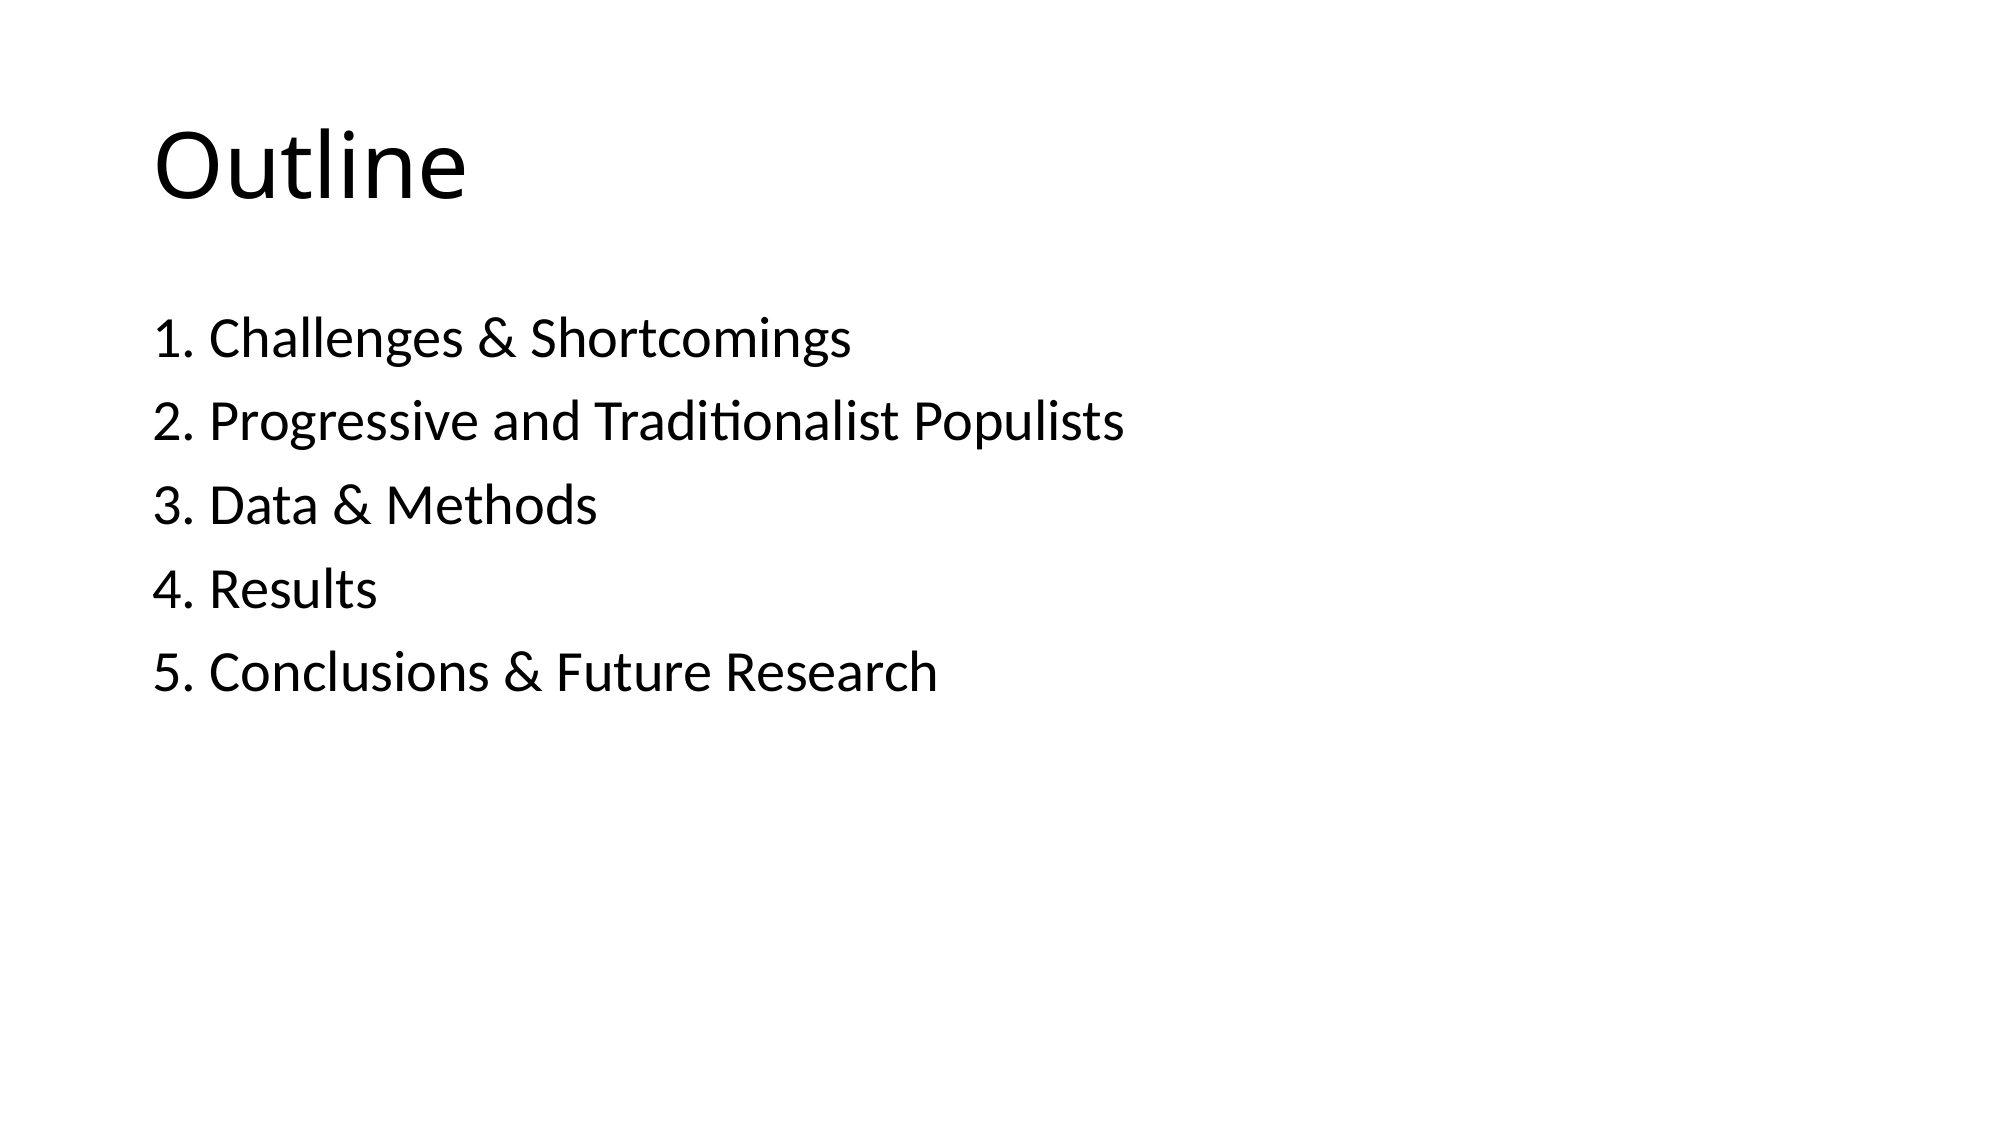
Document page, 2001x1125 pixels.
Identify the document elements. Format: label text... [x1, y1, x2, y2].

list 1. Challenges & Shortcomings 2. Progressive and Traditionalist Populists 3. Data & Methods 4. Results 5. Conclusions & Future Research [137, 299, 1863, 1014]
title Outline [137, 59, 1863, 278]
